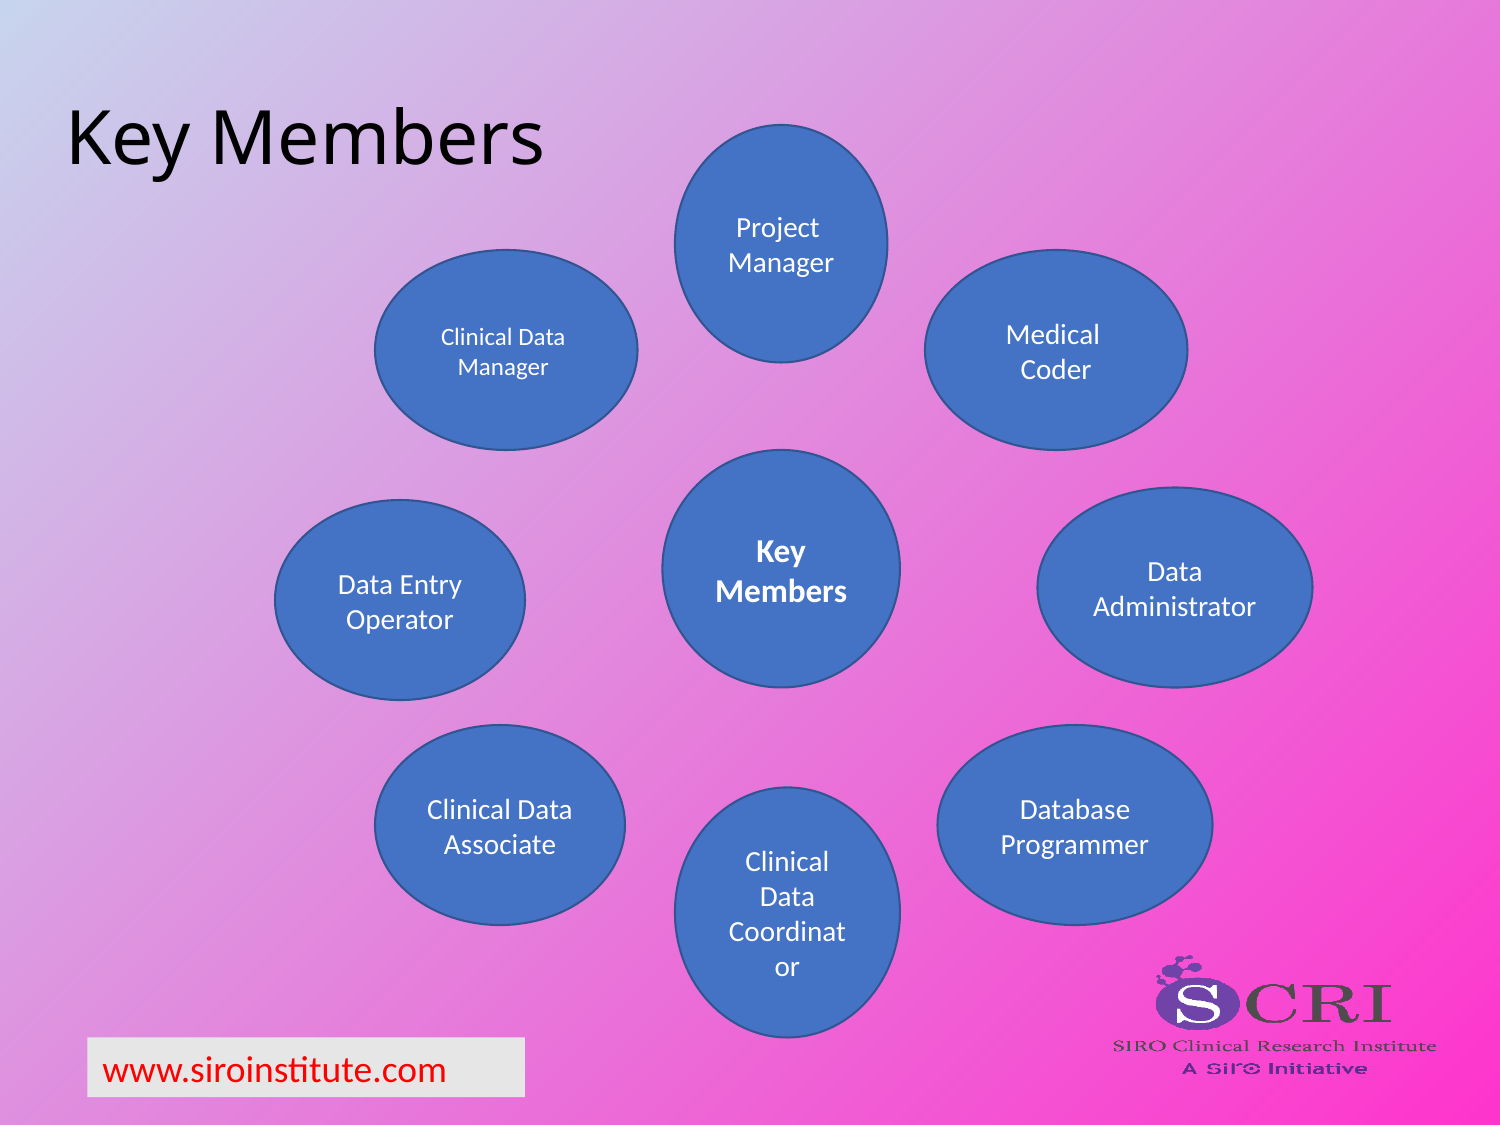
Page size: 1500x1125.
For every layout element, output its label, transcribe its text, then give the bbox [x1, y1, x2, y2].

title Key Members [50, 99, 1400, 180]
text_box Medical Coder [923, 248, 1189, 452]
text_box Data Entry Operator [273, 498, 527, 702]
text_box www.siroinstitute.com [87, 1037, 525, 1098]
text_box Project Manager [673, 123, 889, 364]
text_box Database Programmer [936, 723, 1214, 927]
picture [1074, 926, 1475, 1115]
text_box Clinical Data Coordinator [673, 786, 901, 1039]
text_box Key Members [661, 448, 901, 689]
text_box Clinical Data Manager [373, 248, 639, 452]
text_box Data Administrator [1036, 486, 1314, 689]
text_box Clinical Data Associate [373, 723, 627, 927]
